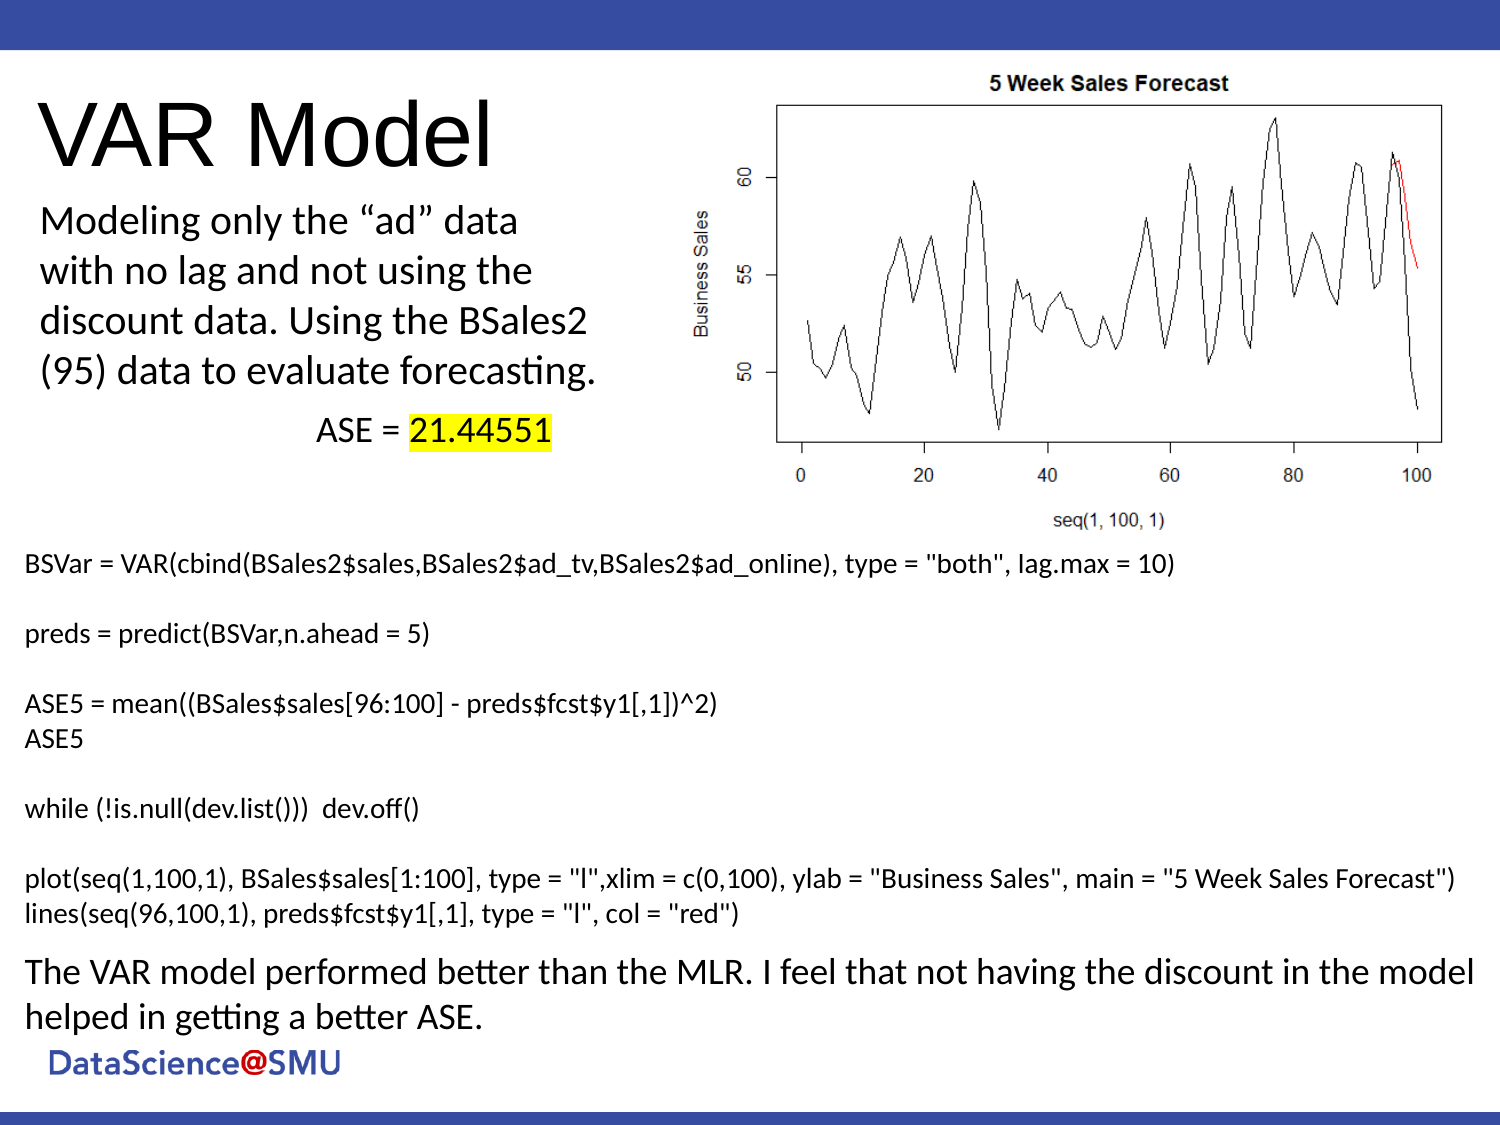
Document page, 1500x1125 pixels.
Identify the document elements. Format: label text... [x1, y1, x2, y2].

picture [687, 59, 1488, 554]
text_box [49, 1050, 340, 1075]
text_box BSVar = VAR(cbind(BSales2$sales,BSales2$ad_tv,BSales2$ad_online), type = "both", lag.max = 10) preds = predict(BSVar,n.ahead = 5) ASE5 = mean((BSales$sales[96:100] - preds$fcst$y1[,1])^2) ASE5 while (!is.null(dev.list())) dev.off() plot(seq(1,100,1), BSales$sales[1:100], type = "l",xlim = c(0,100), ylab = "Business Sales", main = "5 Week Sales Forecast") lines(seq(96,100,1), preds$fcst$y1[,1], type = "l", col = "red") [9, 537, 1488, 937]
text_box ASE = 21.44551 [301, 397, 567, 458]
text_box VAR Model [37, 74, 682, 185]
text_box Modeling only the “ad” data with no lag and not using the discount data. Using the BSales2 (95) data to evaluate forecasting. [24, 185, 613, 401]
text_box The VAR model performed better than the MLR. I feel that not having the discount in the model helped in getting a better ASE. [9, 939, 1500, 1045]
